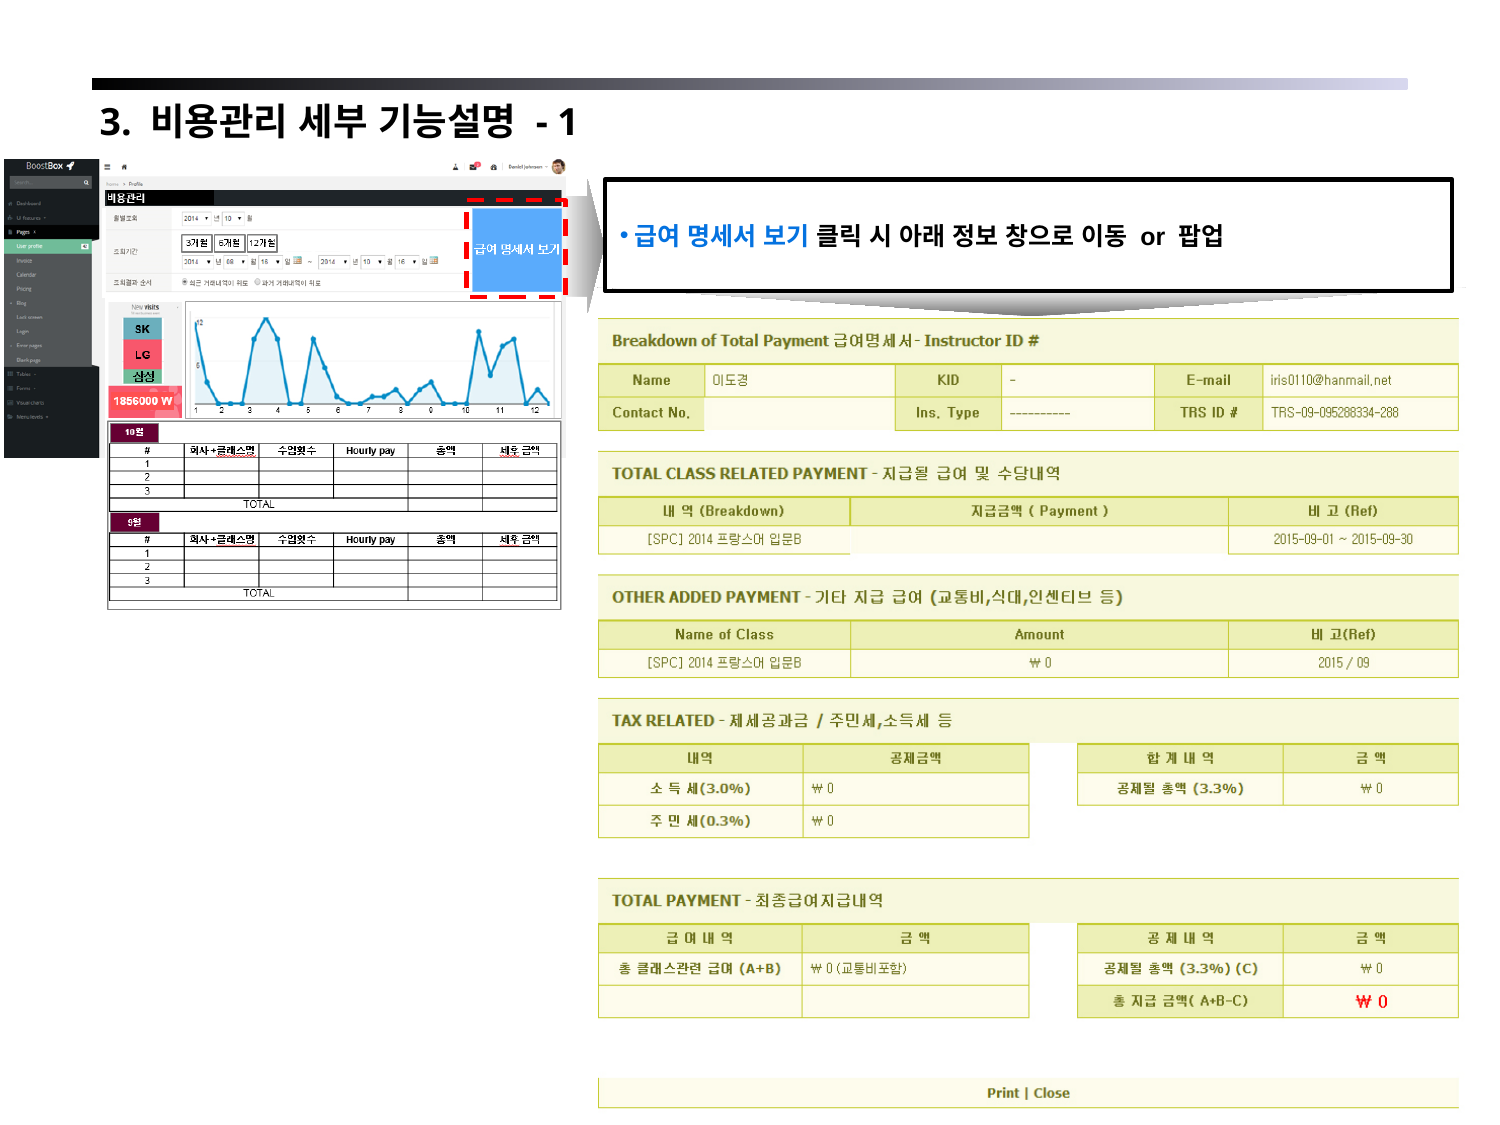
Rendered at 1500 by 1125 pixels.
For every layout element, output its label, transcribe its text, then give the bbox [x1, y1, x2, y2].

text_box [657, 291, 1407, 316]
text_box [570, 179, 605, 313]
picture [2, 157, 566, 610]
text_box 3. 비용관리 세부 기능설명 - 1 [99, 91, 1400, 225]
picture [597, 317, 1467, 1125]
text_box 급여 명세서 보기 클릭 시 아래 정보 창으로 이동 or 팝업 [605, 179, 1453, 291]
